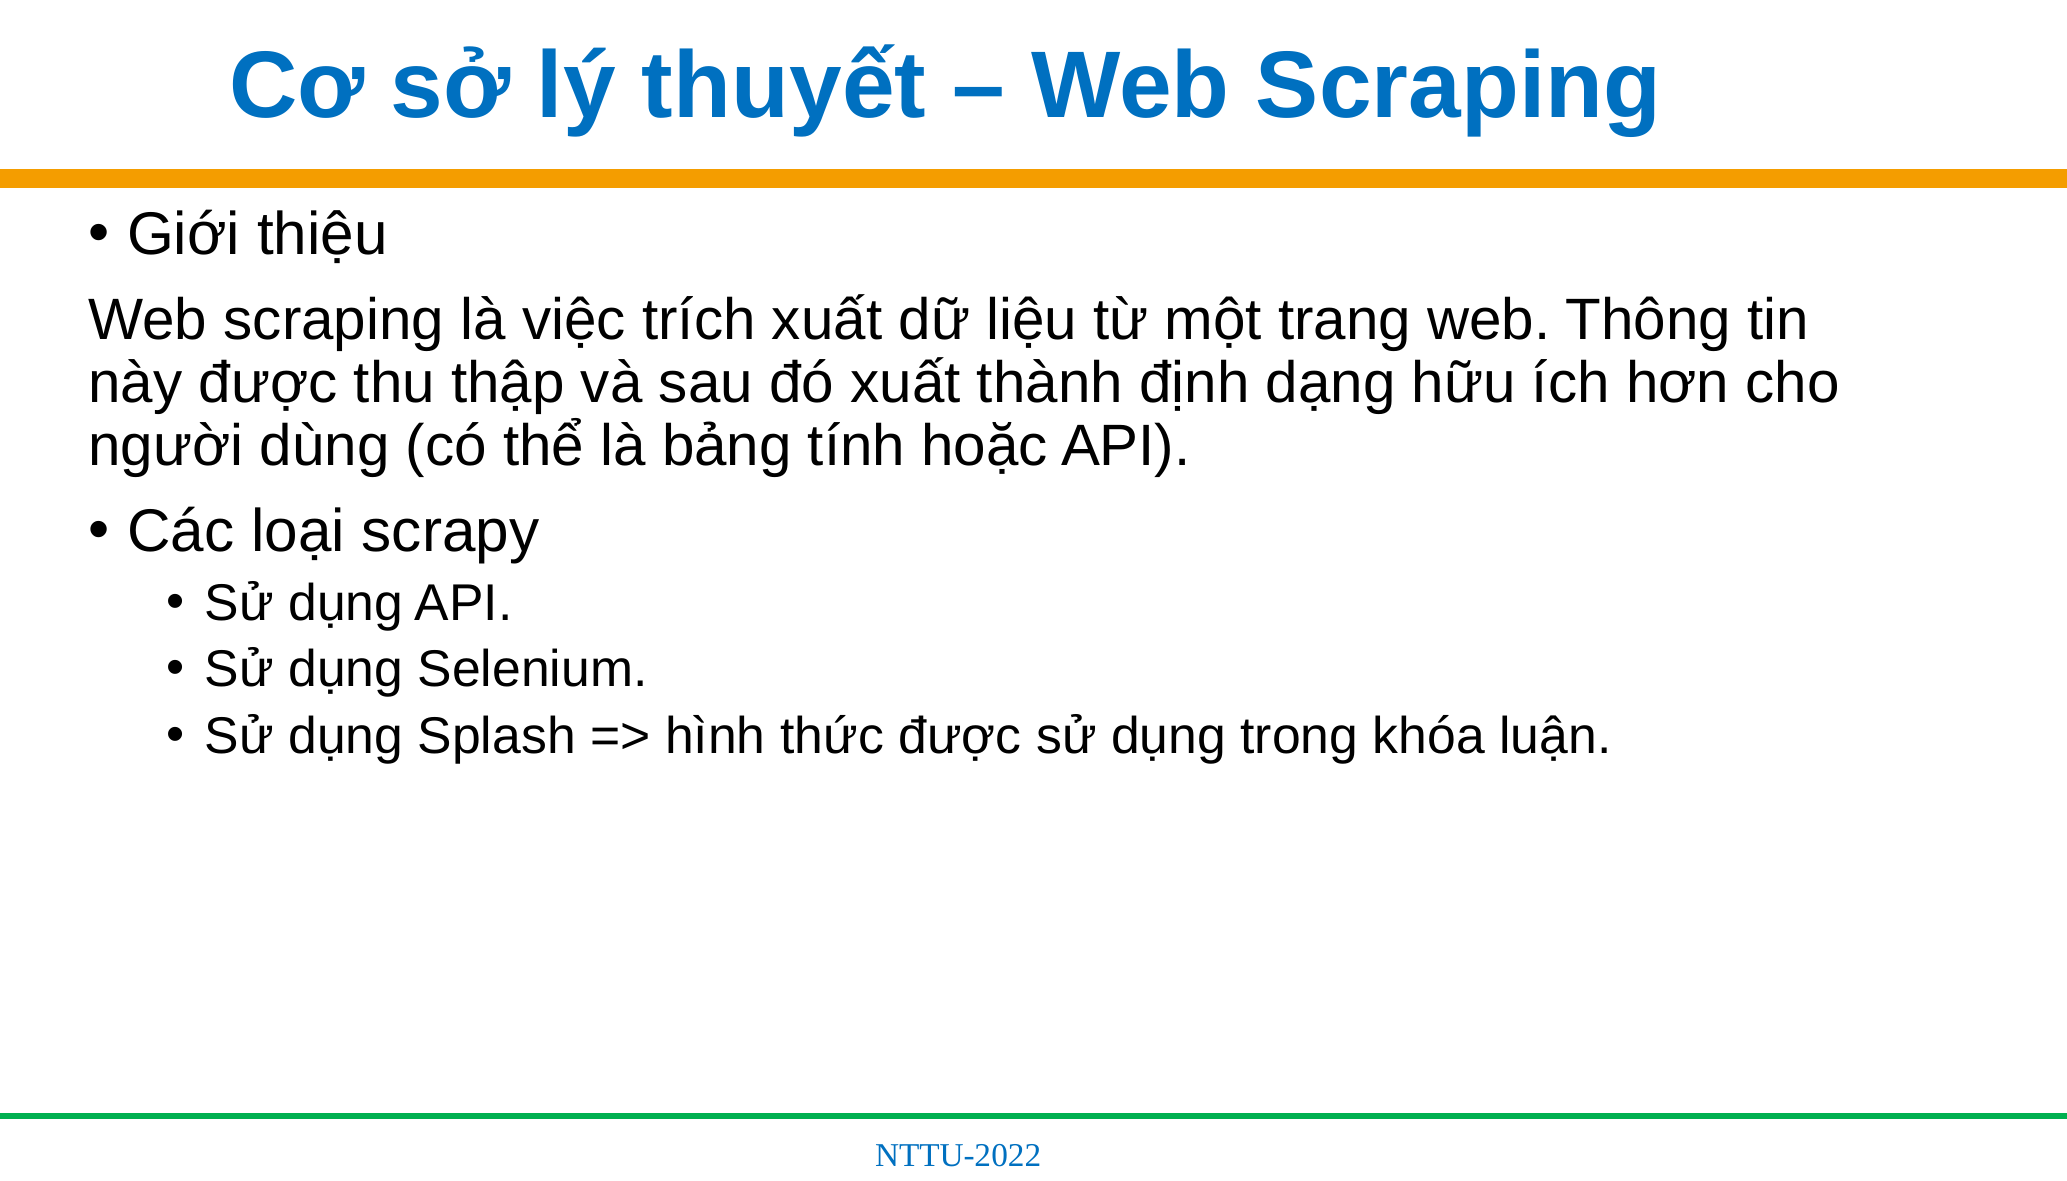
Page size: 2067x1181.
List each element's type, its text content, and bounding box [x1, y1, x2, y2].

text_box Giới thiệu Web scraping là việc trích xuất dữ liệu từ một trang web. Thông tin này được thu thập và sau đó xuất thành định dạng hữu ích hơn cho người dùng (có thể là bảng tính hoặc API). Các loại scrapy Sử dụng API. Sử dụng Selenium. Sử dụng Splash => hình thức được sử dụng trong khóa luận. [73, 195, 1936, 1014]
text_box Cơ sở lý thuyết – Web Scraping [229, 15, 1936, 159]
